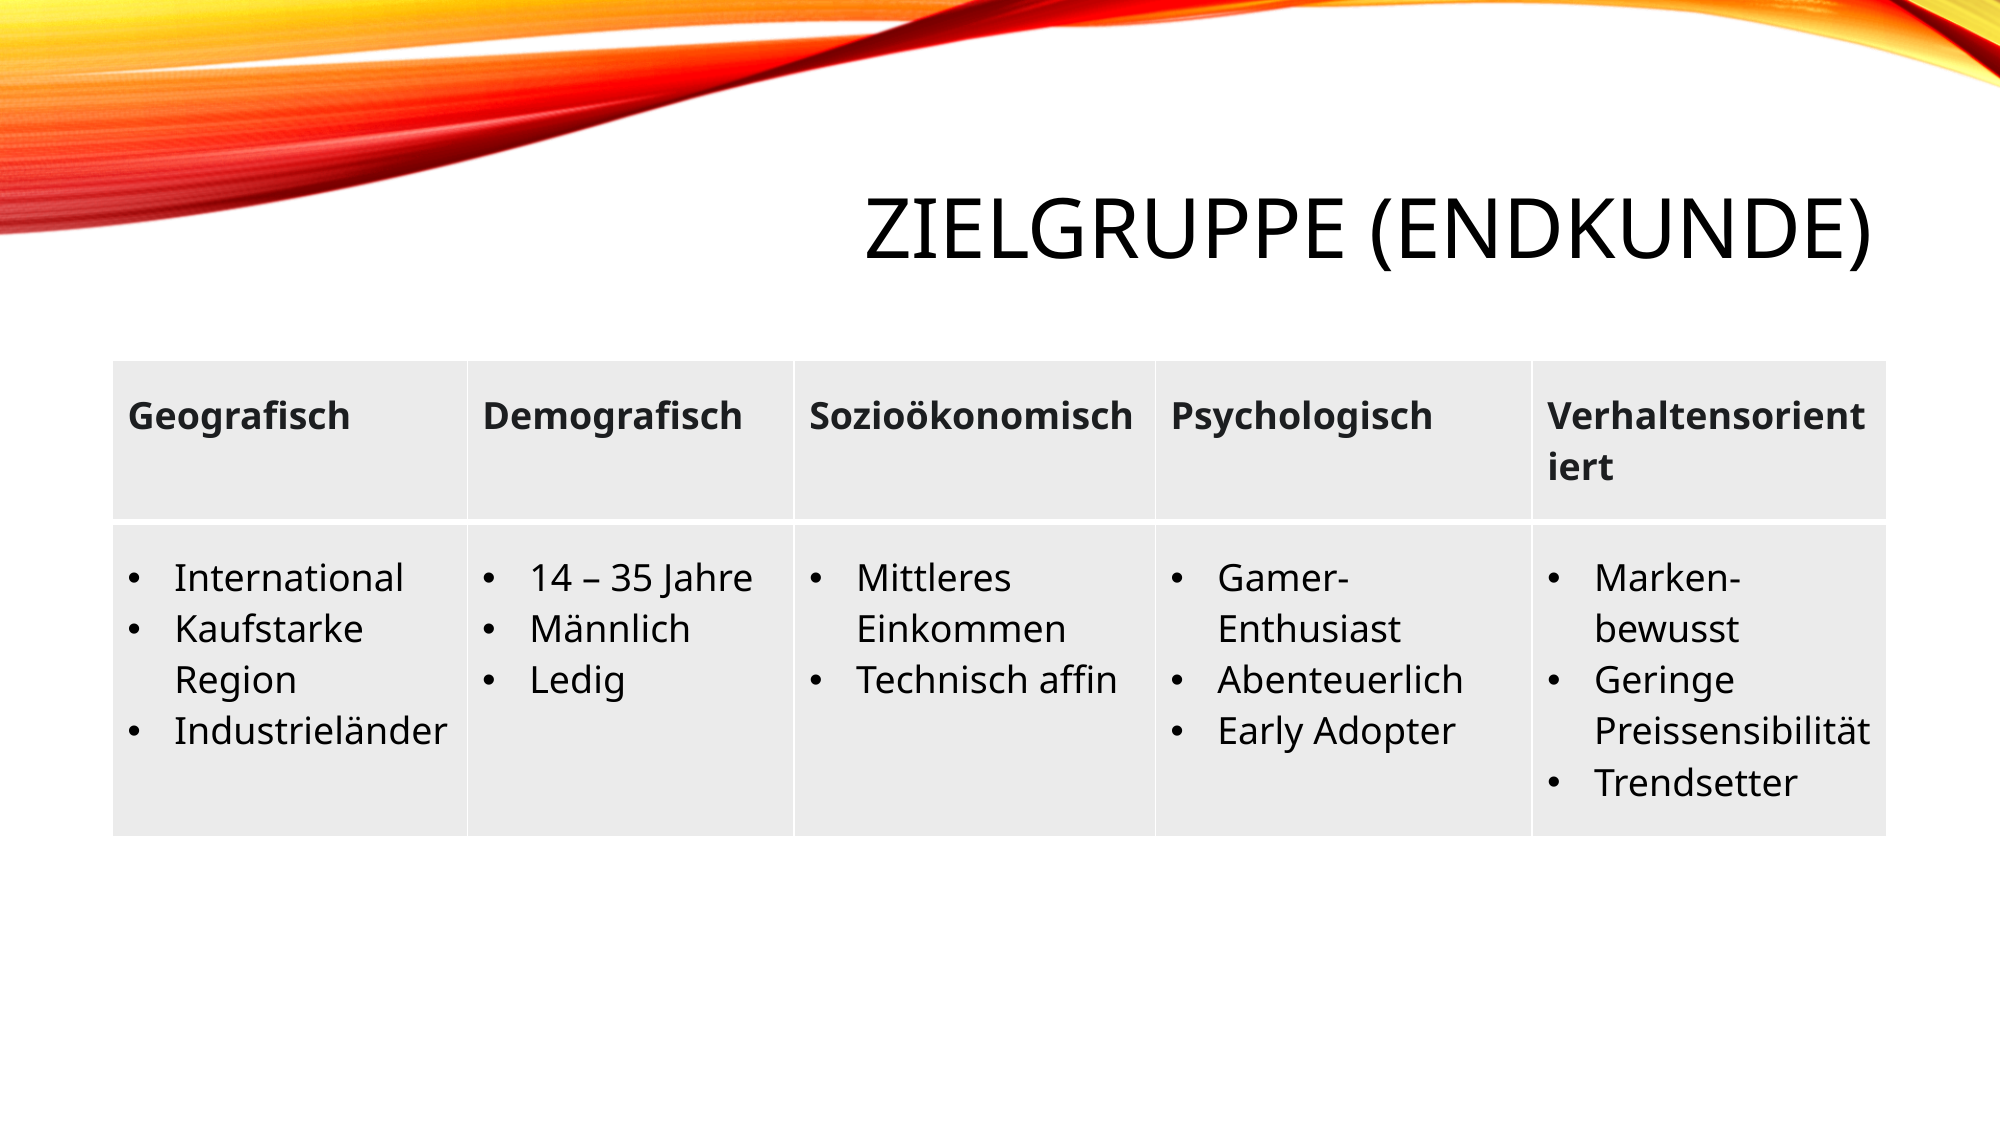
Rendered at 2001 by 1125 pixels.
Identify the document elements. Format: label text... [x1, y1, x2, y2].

table_header Demografisch [468, 361, 793, 519]
table_header Verhaltensorientiert [1533, 361, 1886, 519]
picture [0, 0, 2000, 237]
table_cell Mittleres Einkommen Technisch affin [795, 525, 1155, 836]
table_cell Gamer-Enthusiast Abenteuerlich Early Adopter [1156, 525, 1531, 836]
table_header Sozioökonomisch [795, 361, 1155, 519]
table_cell International Kaufstarke Region Industrieländer [113, 525, 467, 836]
title Zielgruppe (Endkunde) [474, 125, 1888, 338]
table_header Psychologisch [1156, 361, 1531, 519]
table_header Geografisch [113, 361, 467, 519]
table_cell Marken-bewusst Geringe Preissensibilität Trendsetter [1533, 525, 1886, 836]
table_cell 14 – 35 Jahre Männlich Ledig [468, 525, 793, 836]
